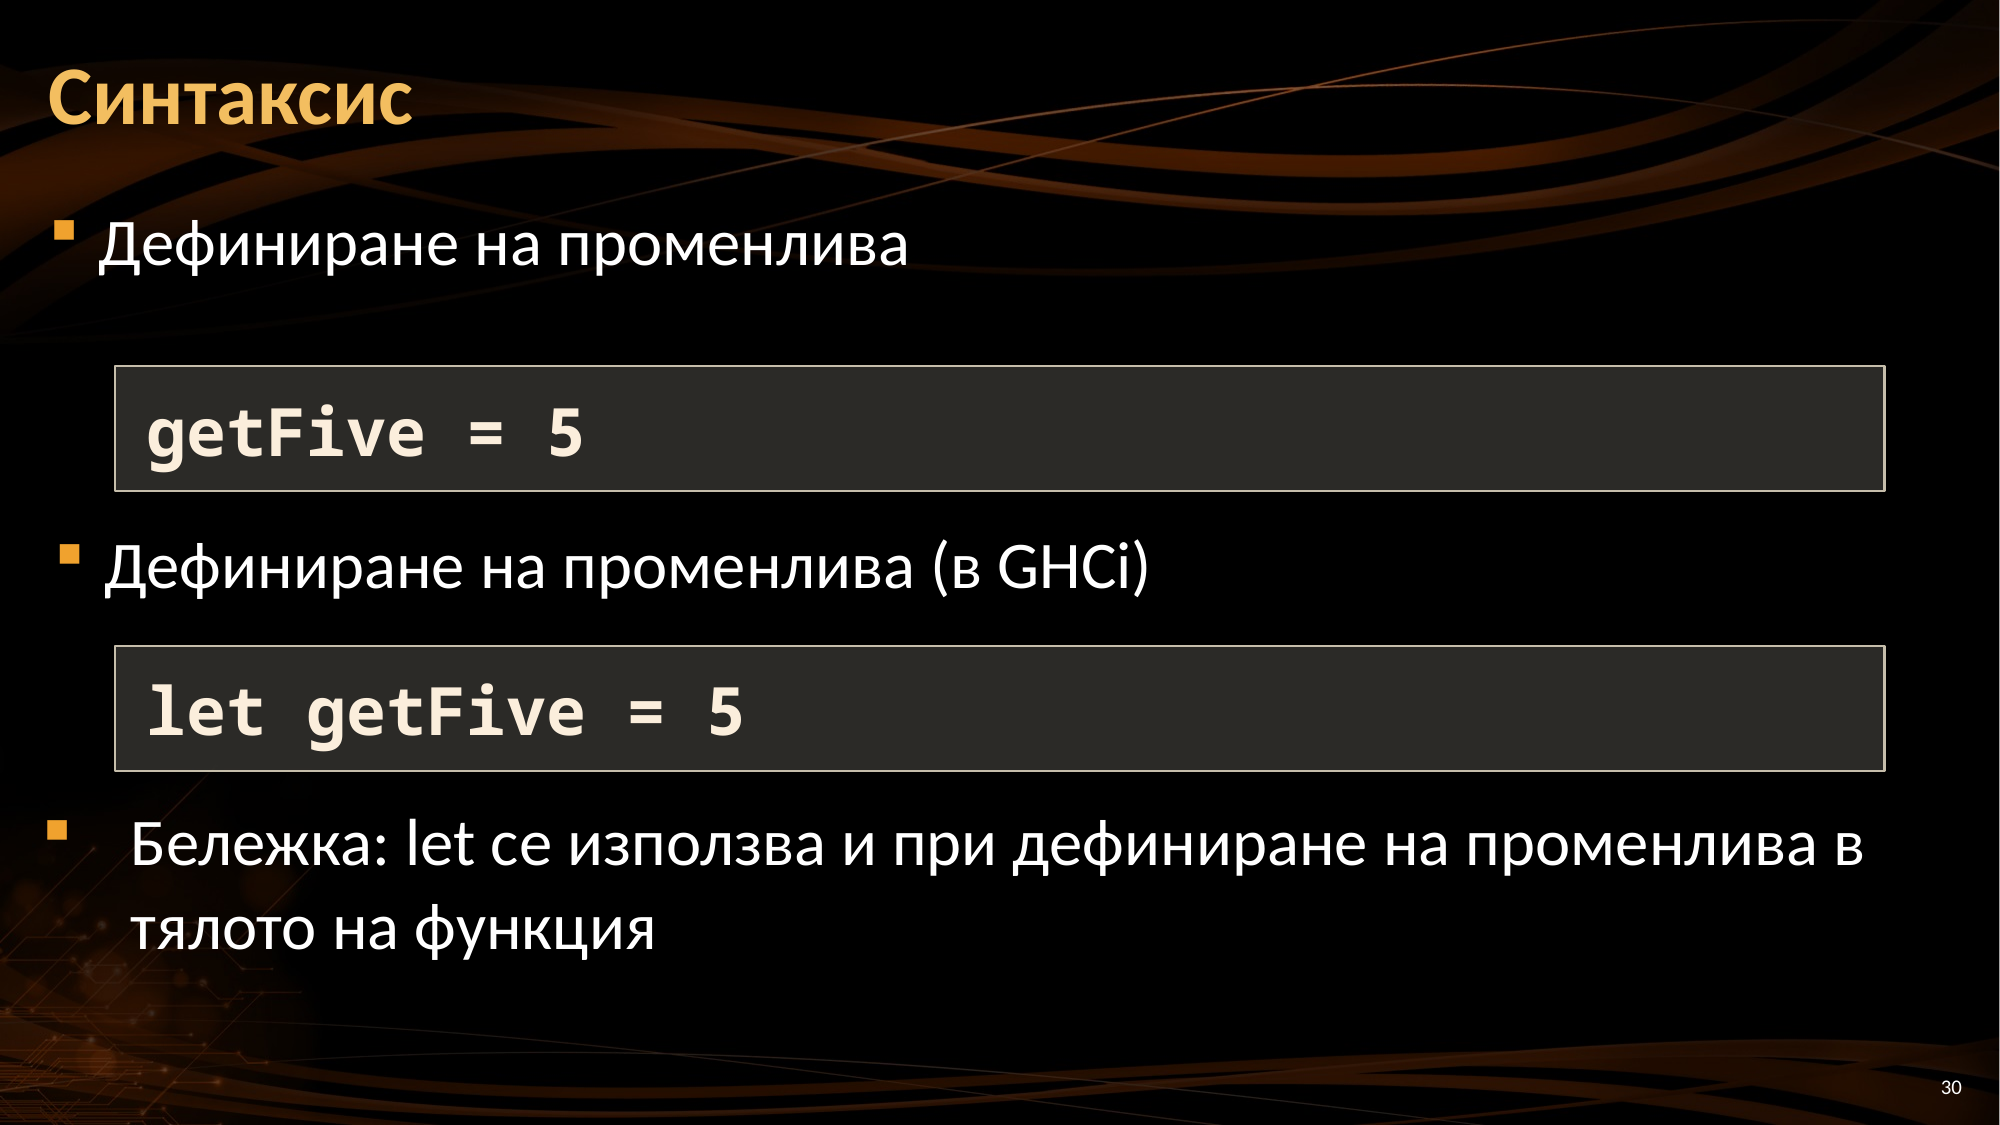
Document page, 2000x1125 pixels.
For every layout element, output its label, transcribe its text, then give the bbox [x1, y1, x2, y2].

title Синтаксис [30, 6, 1968, 189]
slide_number 30 [1897, 1070, 1968, 1103]
text_box getFive = 5 [114, 365, 1885, 492]
list Бележка: let се използва и при дефиниране на променлива в тялото на функция [24, 788, 1888, 971]
text_box let getFive = 5 [114, 645, 1885, 771]
list Дефиниране на променлива [31, 189, 1968, 1103]
picture [0, 0, 2000, 1125]
list Дефиниране на променлива (в GHCi) [36, 512, 1900, 618]
